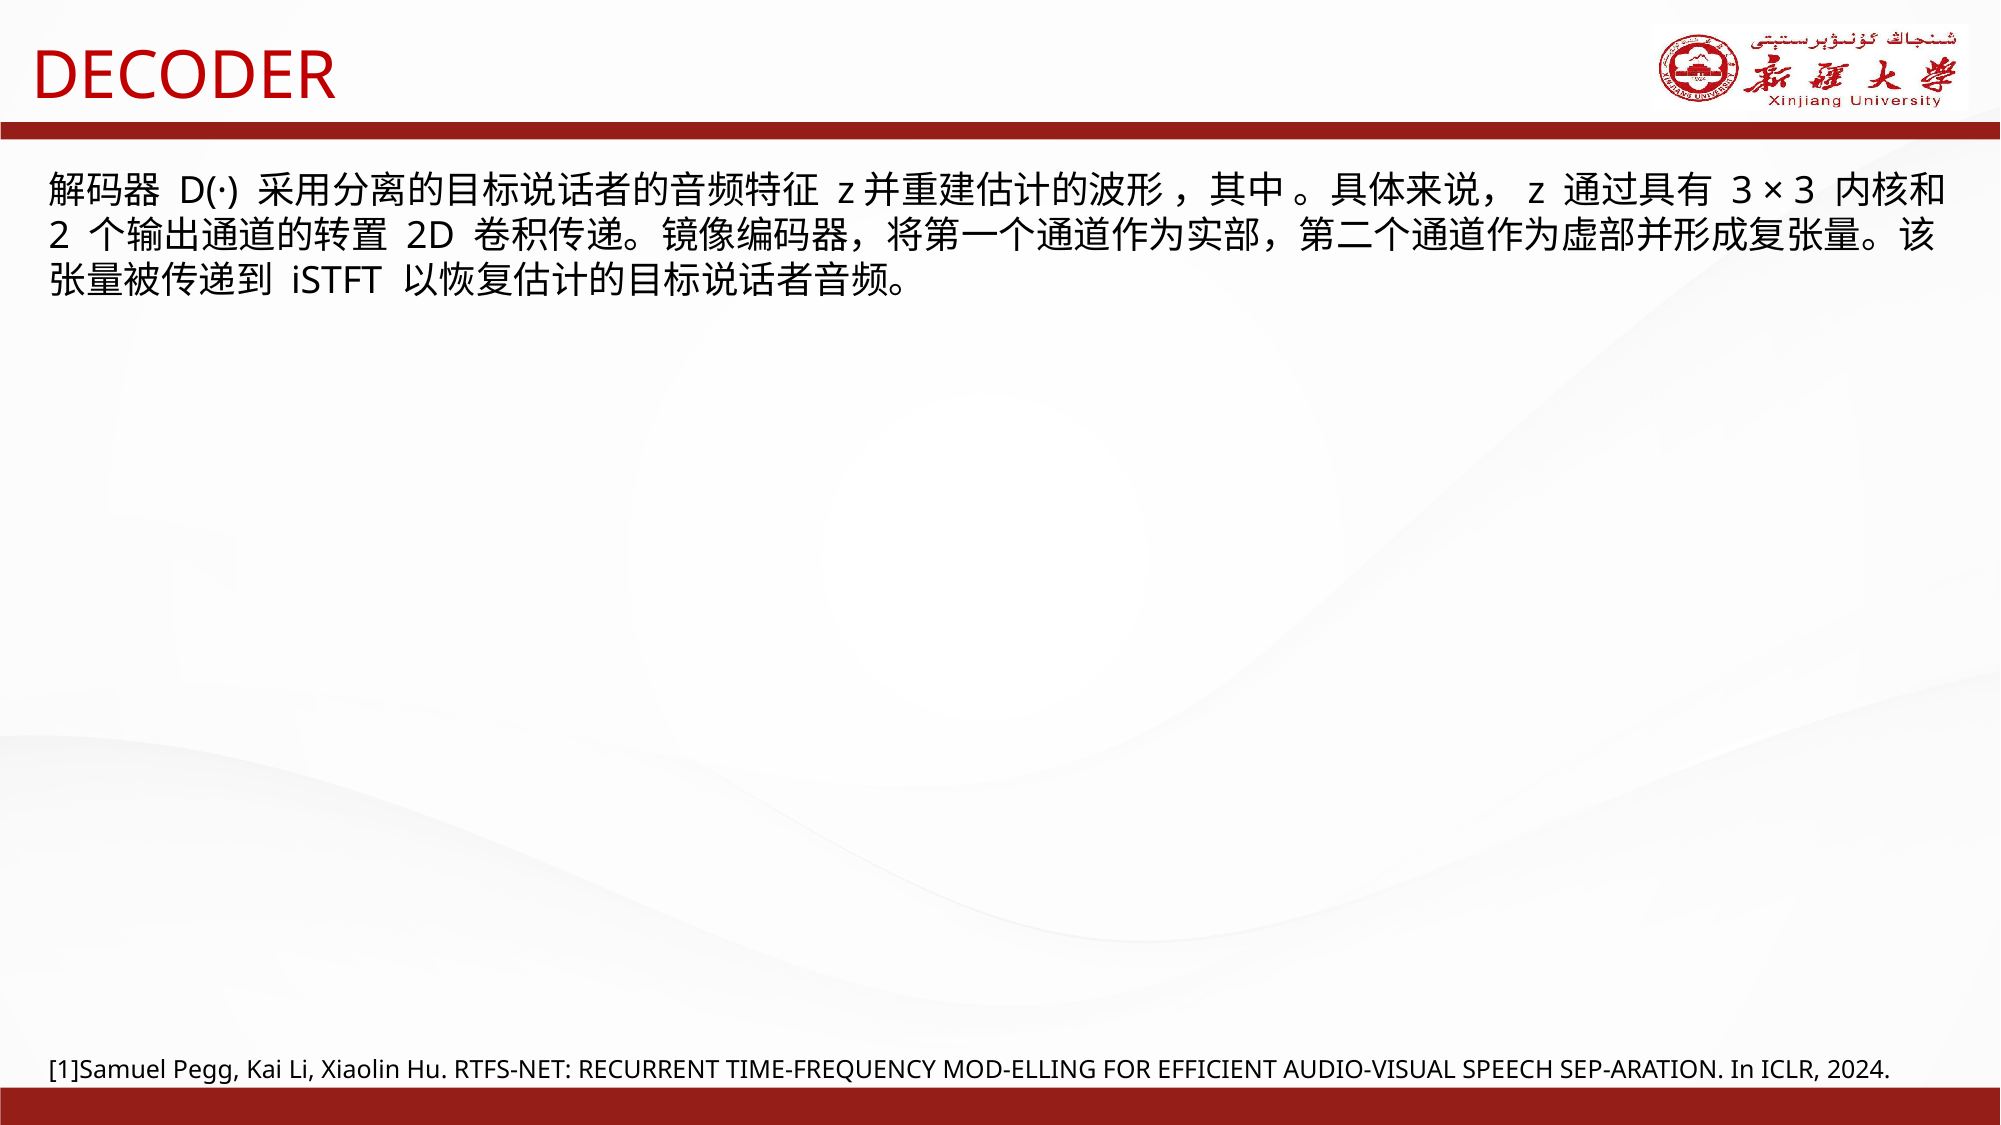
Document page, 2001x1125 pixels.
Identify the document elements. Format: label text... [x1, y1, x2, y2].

picture [0, 0, 2000, 121]
text_box [1]Samuel Pegg, Kai Li, Xiaolin Hu. RTFS-NET: RECURRENT TIME-FREQUENCY MOD-ELLING FOR EFFICIENT AUDIO-VISUAL SPEECH SEP-ARATION. In ICLR, 2024. [33, 1046, 1985, 1088]
text_box DECODER [31, 24, 1663, 113]
picture [0, 140, 2000, 1086]
text_box [0, 1086, 2000, 1125]
text_box [0, 121, 2000, 140]
